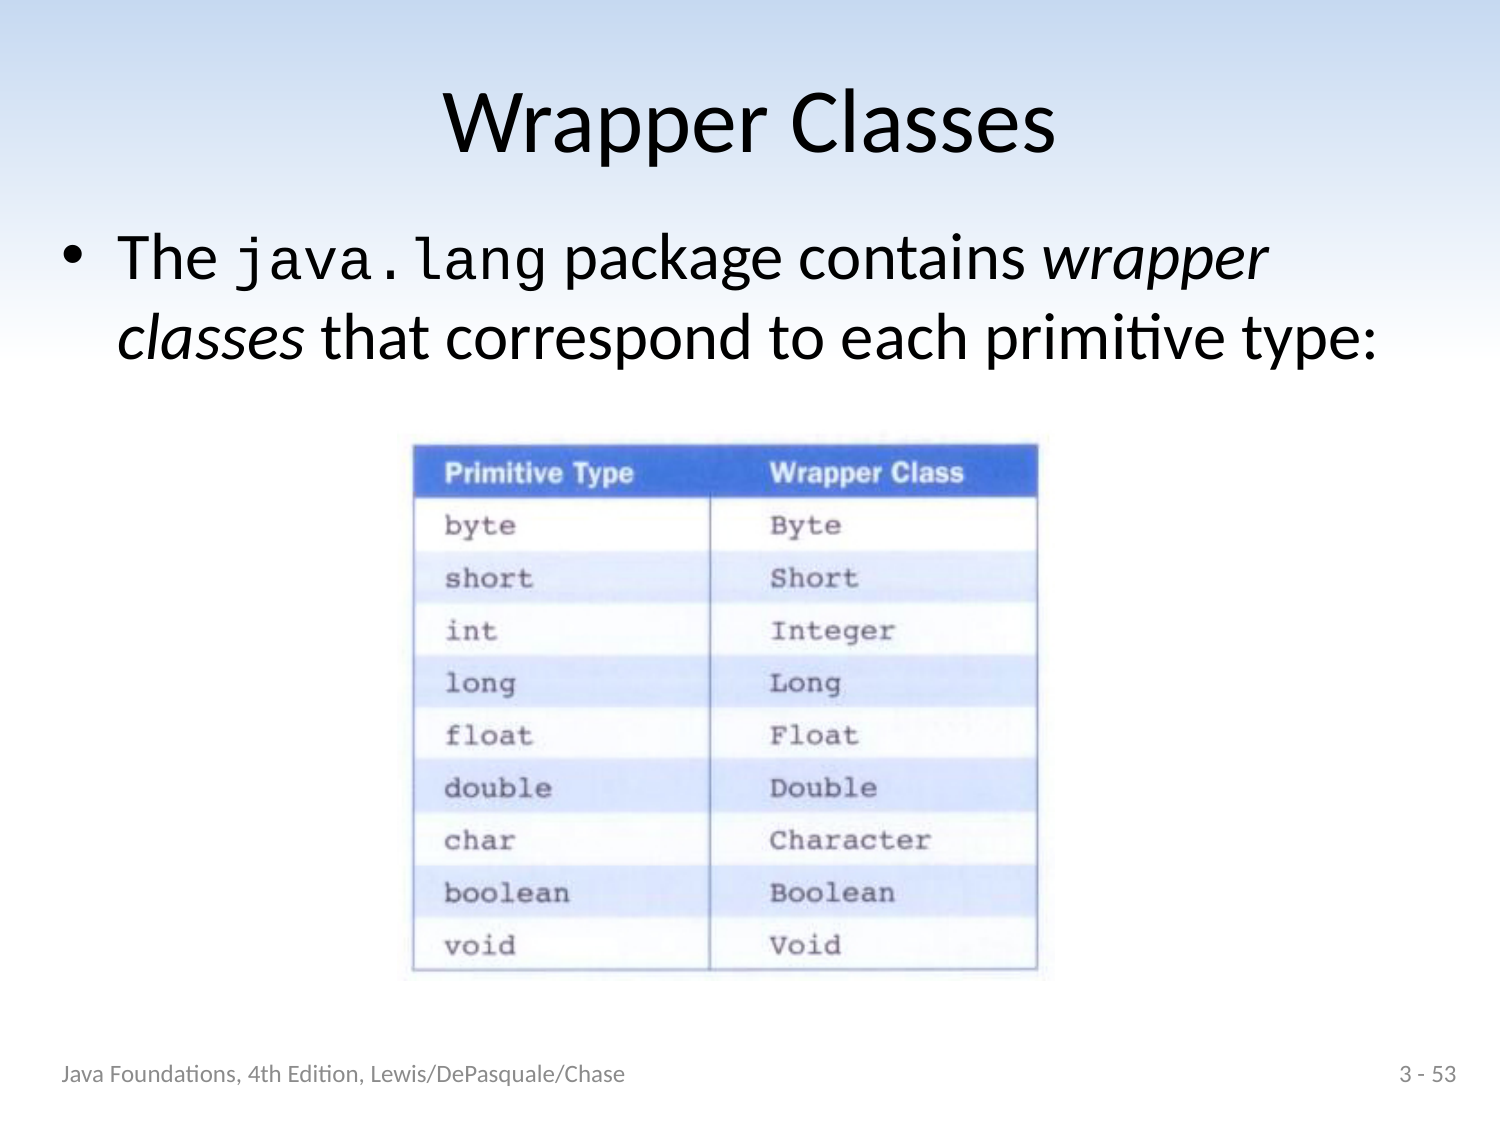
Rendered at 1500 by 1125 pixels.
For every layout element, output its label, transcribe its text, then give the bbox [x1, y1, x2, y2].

list The java.lang package contains wrapper classes that correspond to each primitive type: [46, 205, 1473, 1043]
picture [397, 429, 1055, 981]
footer Java Foundations, 4th Edition, Lewis/DePasquale/Chase [46, 1042, 1121, 1103]
slide_number 3 - 53 [1121, 1042, 1472, 1103]
title Wrapper Classes [28, 45, 1473, 186]
